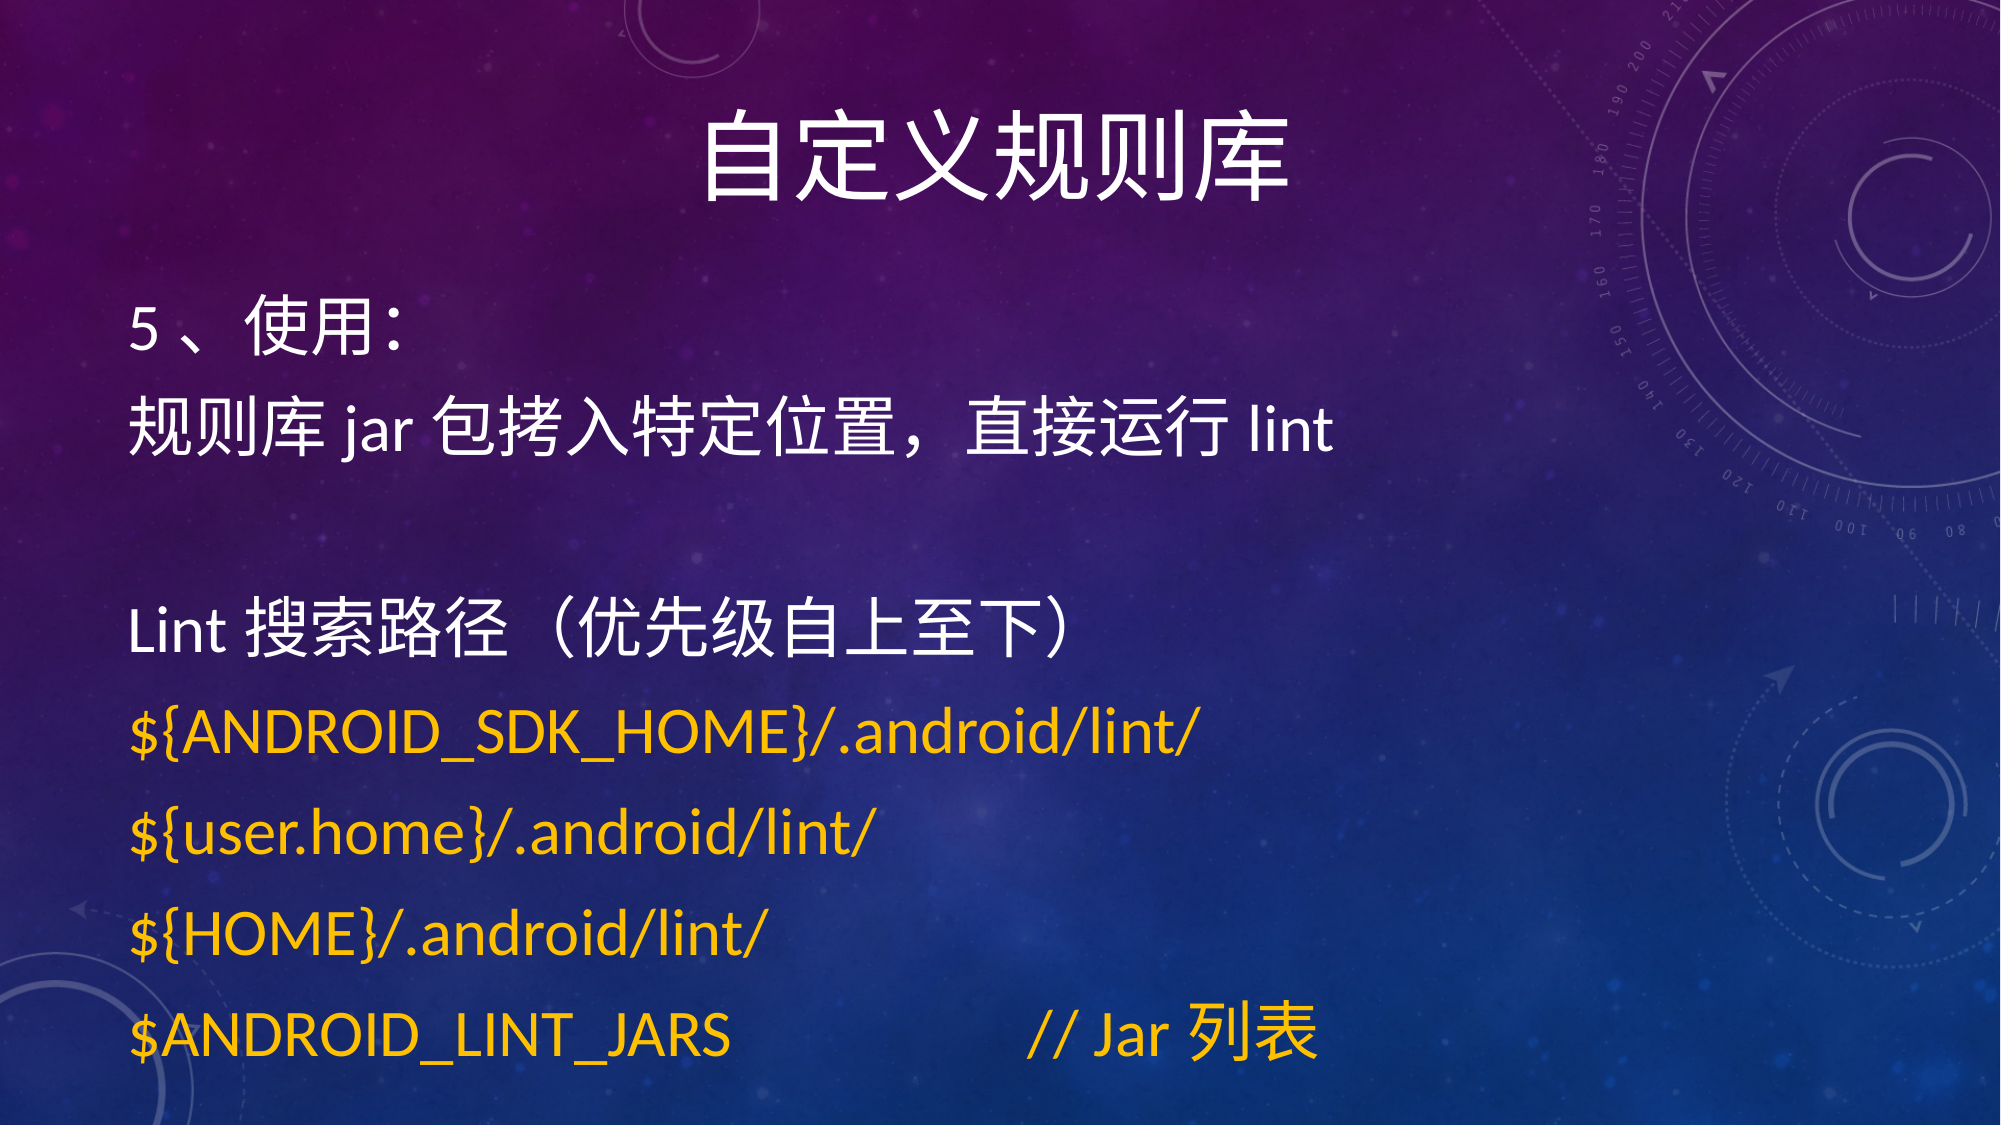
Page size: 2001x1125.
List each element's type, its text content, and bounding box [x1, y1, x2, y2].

title 自定义规则库 [112, 92, 1873, 216]
list 5、使用： 规则库jar包拷入特定位置，直接运行lint Lint搜索路径（优先级自上至下） ${ANDROID_SDK_HOME}/.android/lint/ ${user.home}/.android/lint/ ${HOME}/.android/lint/ $ANDROID_LINT_JARS // Jar列表 [112, 276, 1873, 1041]
picture [0, 0, 2001, 1125]
